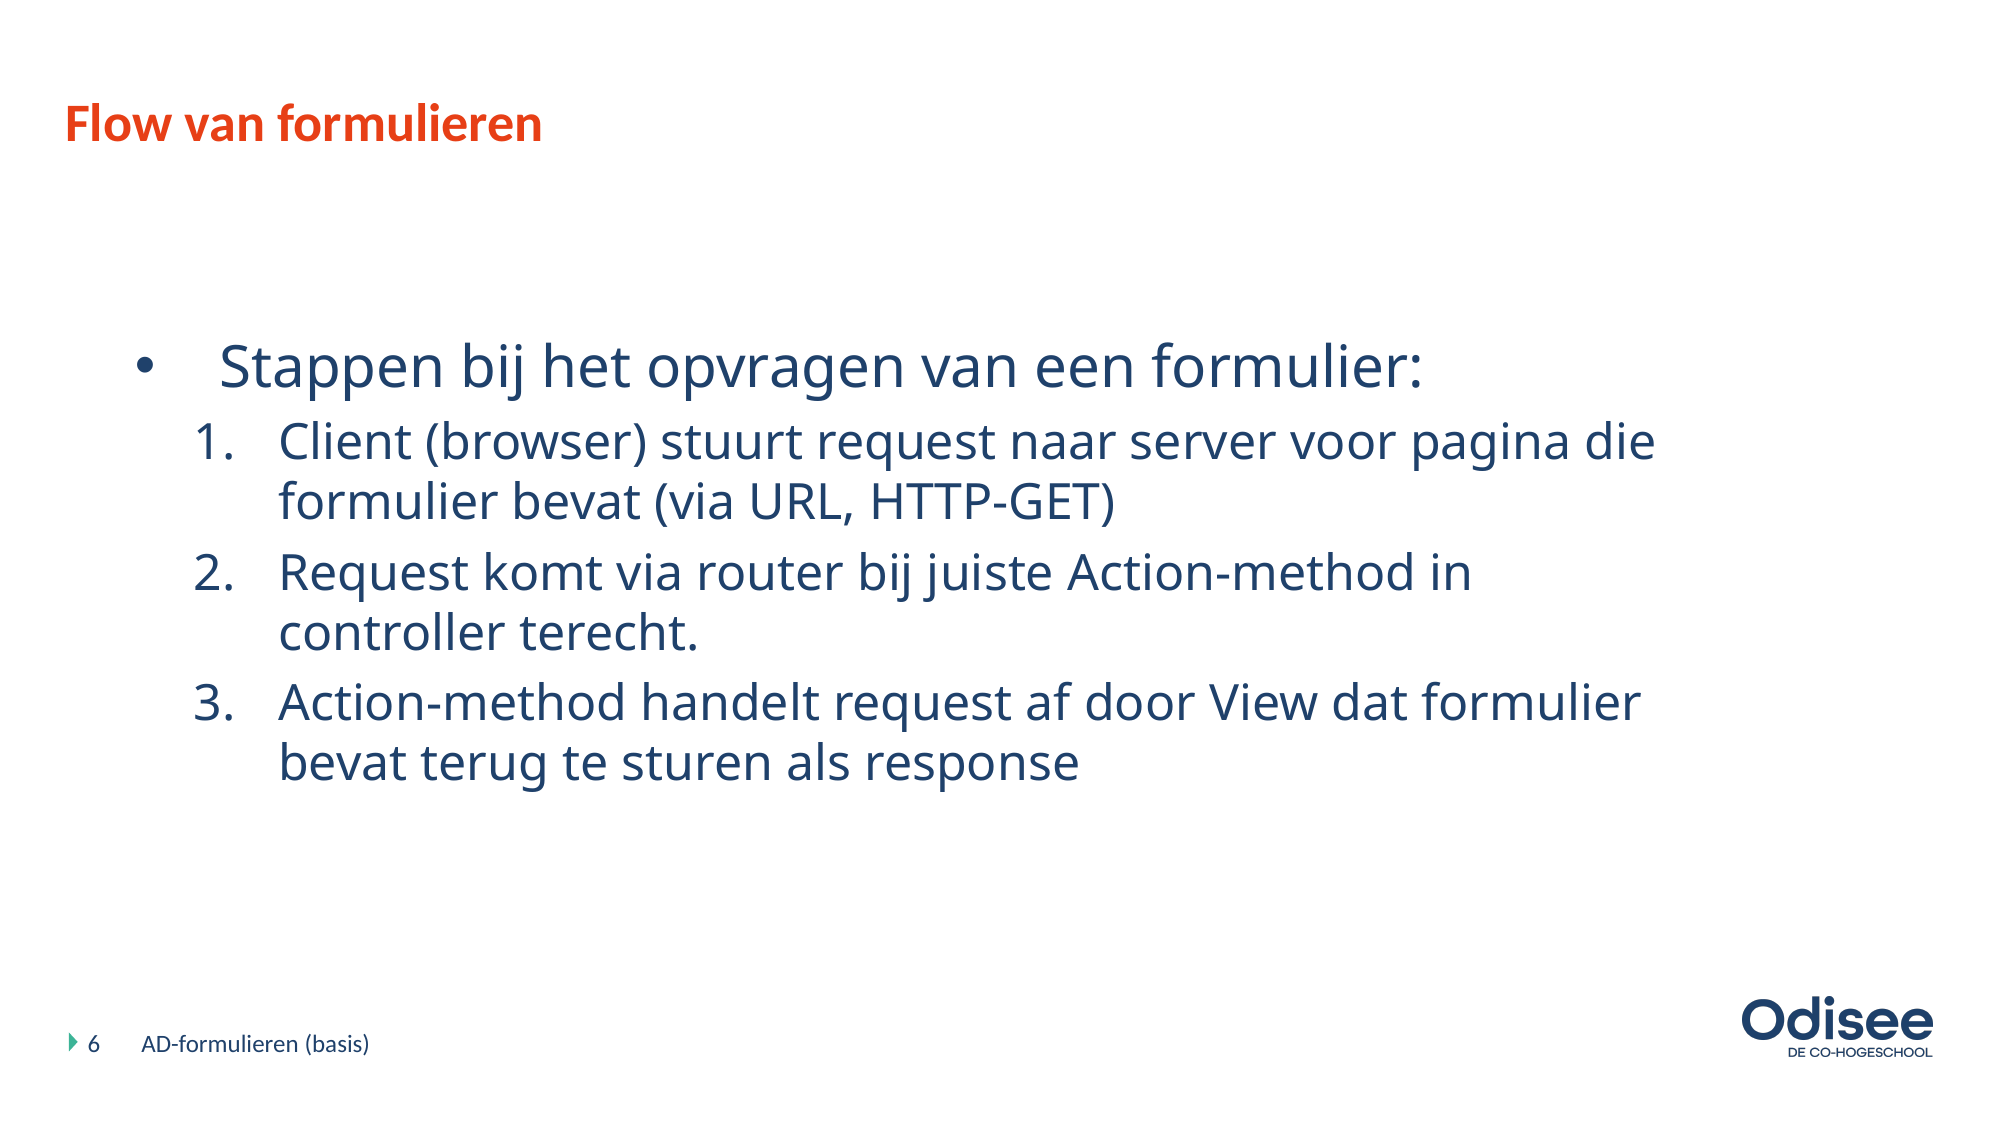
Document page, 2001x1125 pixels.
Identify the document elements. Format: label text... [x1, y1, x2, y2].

footer AD-formulieren (basis) [141, 1027, 817, 1088]
list Stappen bij het opvragen van een formulier: Client (browser) stuurt request naar server voor pagina die formulier bevat (via URL, HTTP-GET) Request komt via router bij juiste Action-method in controller terecht. Action-method handelt request af door View dat formulier bevat terug te sturen als response [134, 329, 1658, 991]
picture [1742, 996, 1933, 1057]
title Flow van formulieren [64, 100, 1790, 213]
slide_number 6 [87, 1027, 135, 1088]
